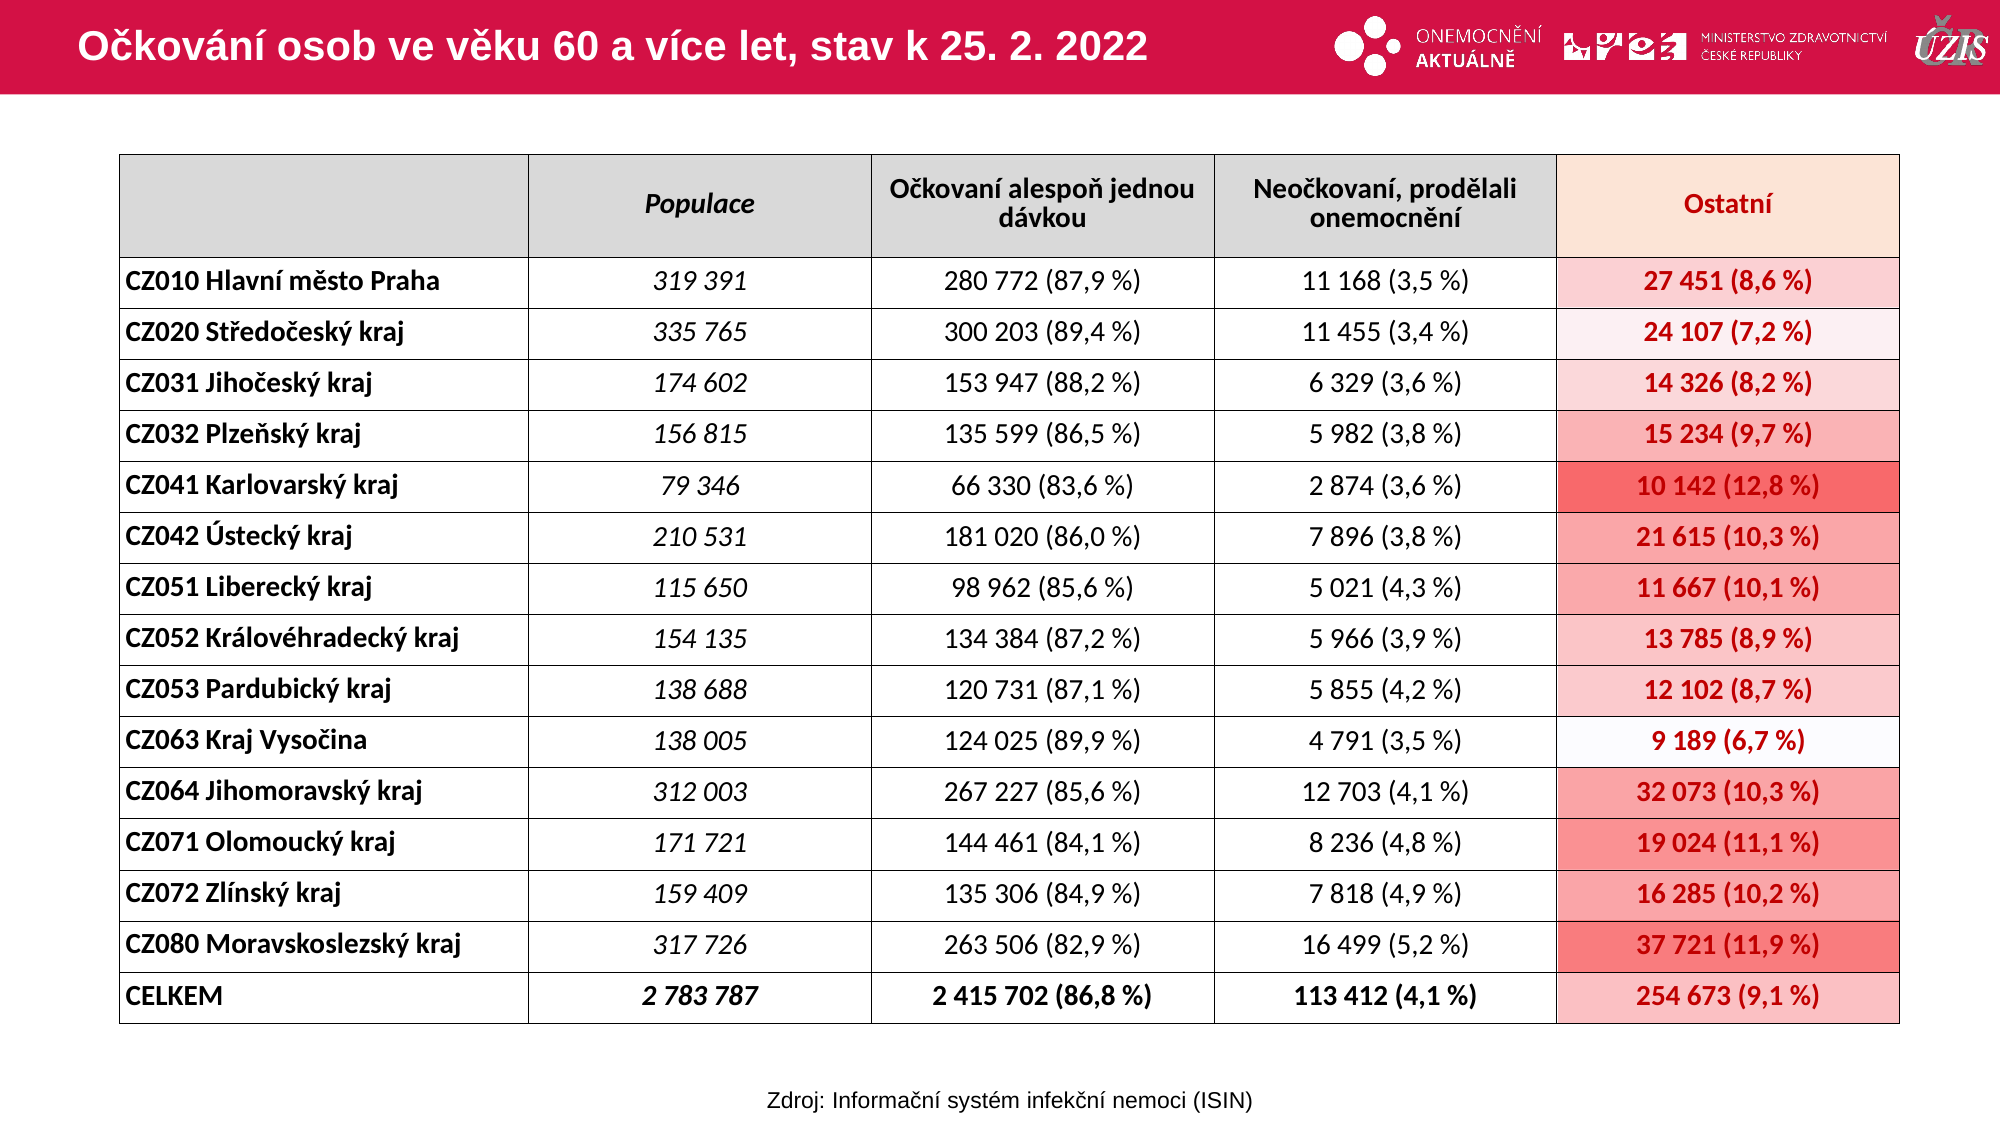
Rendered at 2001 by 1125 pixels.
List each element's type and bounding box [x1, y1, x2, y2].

table_header [1215, 155, 1556, 257]
table_cell [1557, 513, 1899, 563]
table_cell [1557, 258, 1899, 308]
table_cell [529, 309, 871, 359]
table_cell [120, 564, 528, 614]
table_cell [529, 922, 871, 972]
table_cell [529, 360, 871, 410]
table_cell [529, 666, 871, 716]
table_cell [120, 666, 528, 716]
table_cell [1215, 768, 1556, 818]
table_cell [872, 973, 1214, 1023]
table_cell [120, 615, 528, 665]
table_header [529, 155, 871, 257]
table_cell [1215, 564, 1556, 614]
table_cell [1557, 564, 1899, 614]
table_cell [529, 717, 871, 767]
table_cell [529, 973, 871, 1023]
title [62, 0, 1305, 95]
table_cell [120, 768, 528, 818]
table_cell [1557, 411, 1899, 461]
table_cell [1557, 309, 1899, 359]
table_header [120, 155, 528, 257]
table_cell [1215, 462, 1556, 512]
table_cell [1557, 819, 1899, 870]
table_cell [1557, 717, 1899, 767]
table_header [872, 155, 1214, 257]
table_cell [1557, 871, 1899, 921]
table_cell [1557, 973, 1899, 1023]
table_cell [872, 360, 1214, 410]
table_cell [1215, 258, 1556, 308]
table_cell [1557, 768, 1899, 818]
table_cell [120, 973, 528, 1023]
table_cell [872, 666, 1214, 716]
table_cell [872, 615, 1214, 665]
table_cell [872, 922, 1214, 972]
table_cell [529, 819, 871, 870]
table_cell [872, 513, 1214, 563]
table_cell [1215, 871, 1556, 921]
table_cell [120, 871, 528, 921]
table_cell [120, 309, 528, 359]
table_cell [529, 768, 871, 818]
table_cell [529, 564, 871, 614]
table_cell [1215, 309, 1556, 359]
table_cell [529, 462, 871, 512]
table_cell [1215, 717, 1556, 767]
table_cell [120, 922, 528, 972]
table_cell [1215, 513, 1556, 563]
table_cell [1215, 615, 1556, 665]
table_cell [872, 411, 1214, 461]
table_cell [872, 819, 1214, 870]
table_cell [1215, 360, 1556, 410]
picture [1334, 16, 1542, 76]
table_cell [529, 513, 871, 563]
table_header [1557, 155, 1899, 257]
table_cell [529, 411, 871, 461]
table_cell [1557, 615, 1899, 665]
table_cell [529, 871, 871, 921]
table_cell [1557, 922, 1899, 972]
table_cell [120, 717, 528, 767]
table_cell [1215, 819, 1556, 870]
table_cell [872, 462, 1214, 512]
text_box [752, 1078, 1269, 1121]
table_cell [120, 462, 528, 512]
table_cell [1215, 922, 1556, 972]
table_cell [120, 819, 528, 870]
picture [1563, 31, 1888, 60]
table_cell [872, 309, 1214, 359]
table_cell [529, 258, 871, 308]
table_cell [872, 258, 1214, 308]
table_cell [120, 513, 528, 563]
table_cell [1557, 360, 1899, 410]
table_cell [1215, 973, 1556, 1023]
table_cell [529, 615, 871, 665]
table_cell [120, 411, 528, 461]
table_cell [1557, 666, 1899, 716]
table_cell [872, 768, 1214, 818]
table_cell [1215, 411, 1556, 461]
table_cell [1215, 666, 1556, 716]
table_cell [872, 871, 1214, 921]
table_cell [872, 717, 1214, 767]
table_cell [1557, 462, 1899, 512]
picture [1915, 15, 1989, 66]
table_cell [120, 360, 528, 410]
table_cell [120, 258, 528, 308]
table_cell [872, 564, 1214, 614]
